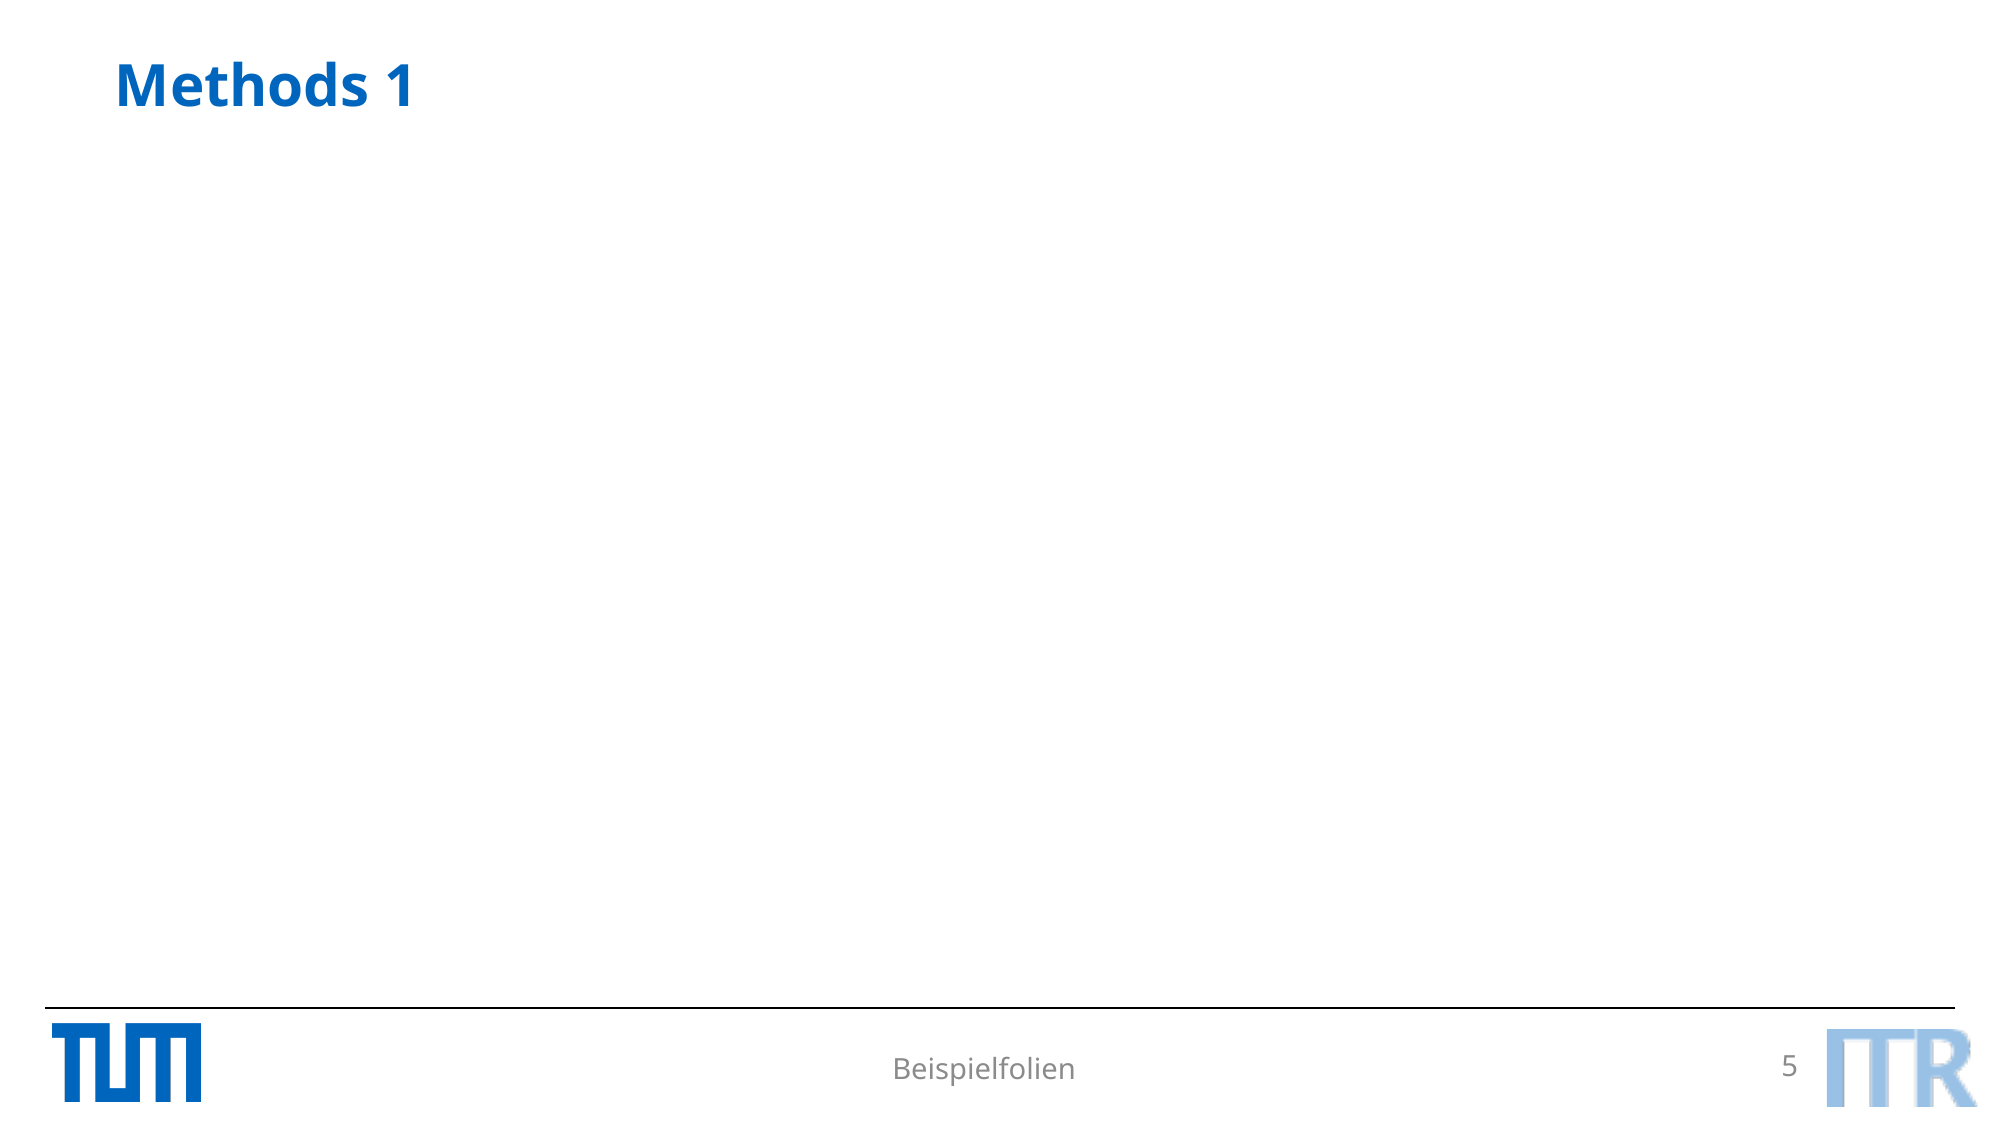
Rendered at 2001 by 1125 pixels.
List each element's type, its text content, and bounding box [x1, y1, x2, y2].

title Methods 1 [99, 23, 1532, 143]
slide_number 5 [1629, 1036, 1814, 1097]
footer Beispielfolien [338, 1037, 1630, 1099]
picture [52, 1023, 201, 1102]
